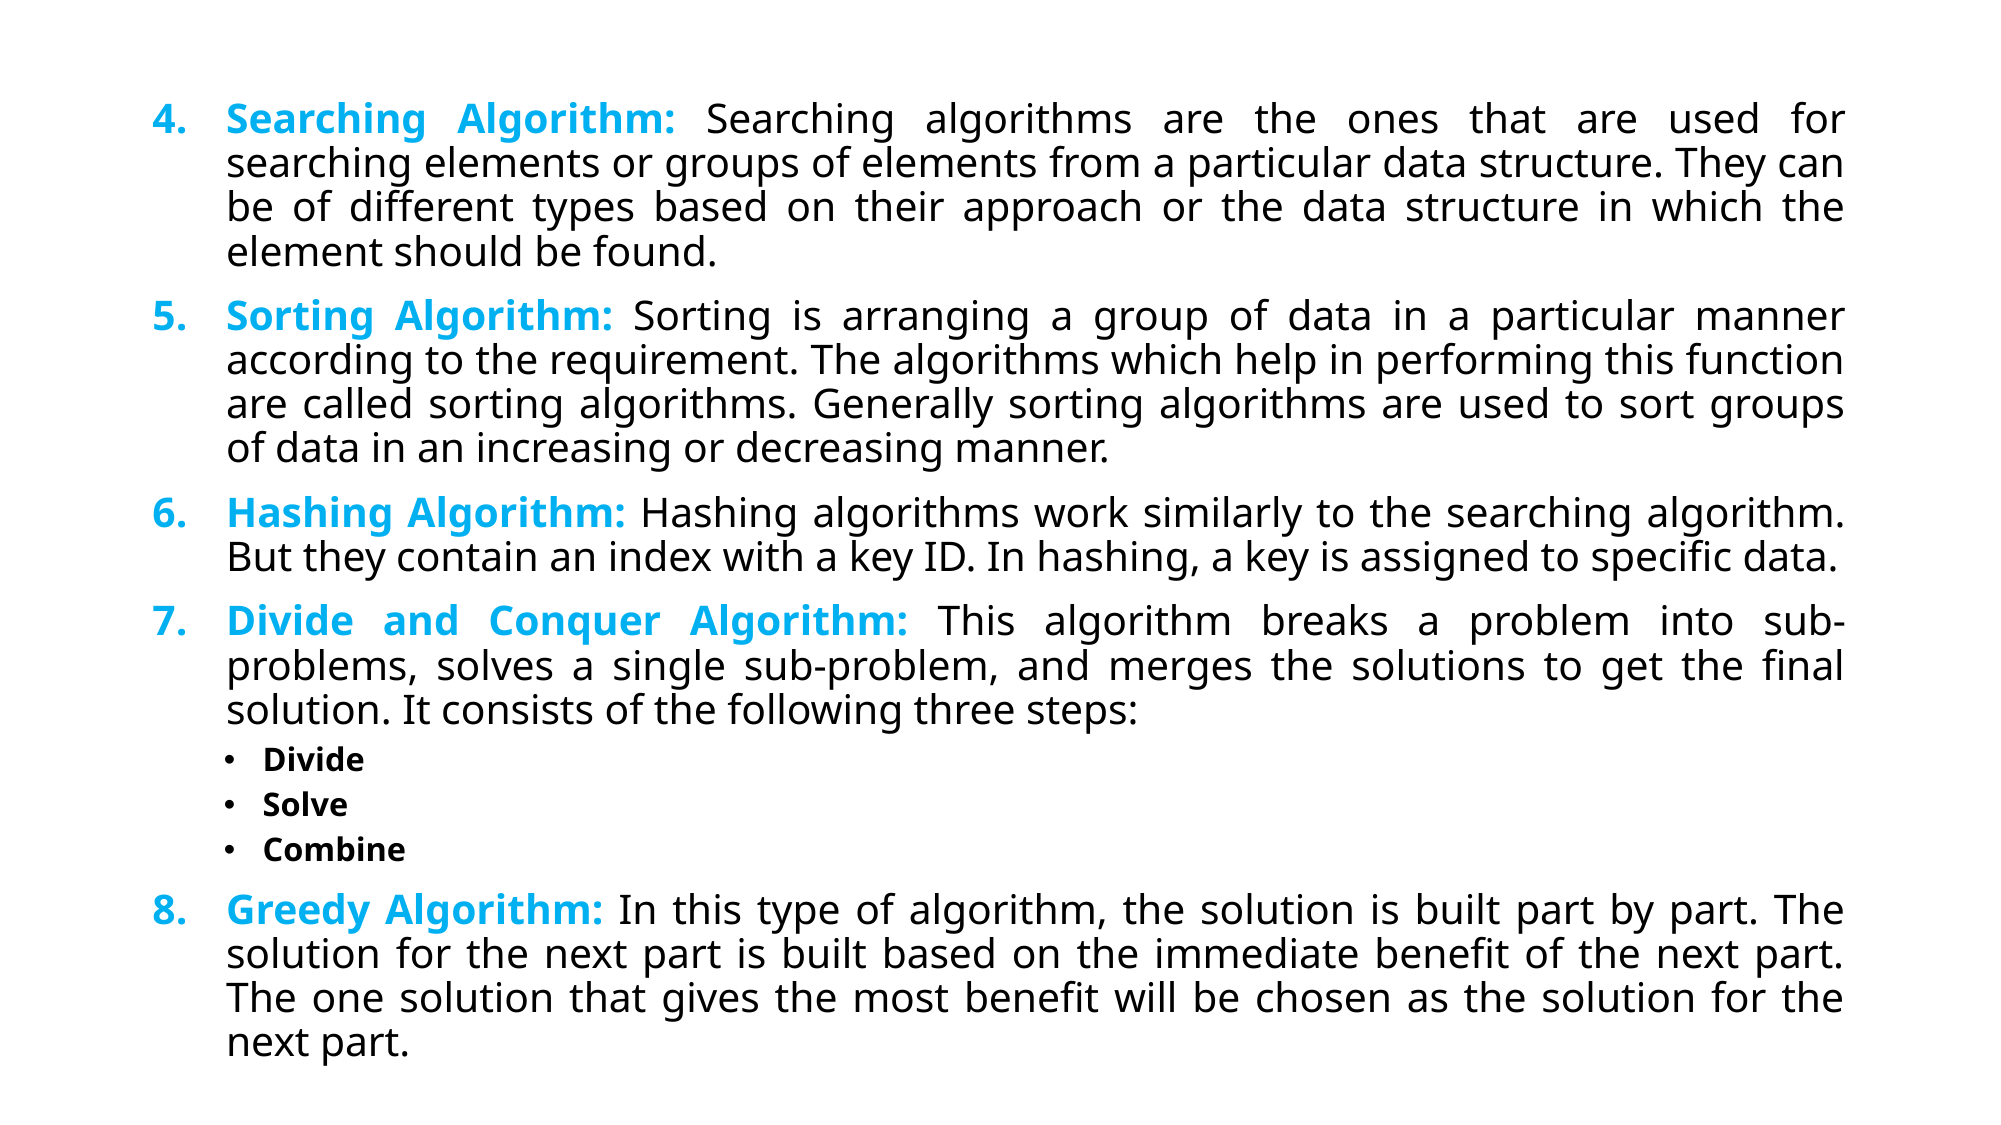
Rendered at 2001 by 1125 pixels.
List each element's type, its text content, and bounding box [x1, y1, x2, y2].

list Searching Algorithm: Searching algorithms are the ones that are used for searching elements or groups of elements from a particular data structure. They can be of different types based on their approach or the data structure in which the element should be found. Sorting Algorithm: Sorting is arranging a group of data in a particular manner according to the requirement. The algorithms which help in performing this function are called sorting algorithms. Generally sorting algorithms are used to sort groups of data in an increasing or decreasing manner. Hashing Algorithm: Hashing algorithms work similarly to the searching algorithm. But they contain an index with a key ID. In hashing, a key is assigned to specific data. Divide and Conquer Algorithm: This algorithm breaks a problem into sub-problems, solves a single sub-problem, and merges the solutions to get the final solution. It consists of the following three steps: Divide Solve Combine Greedy Algorithm: In this type of algorithm, the solution is built part by part. The solution for the next part is built based on the immediate benefit of the next part. The one solution that gives the most benefit will be chosen as the solution for the next part. [137, 90, 1863, 1090]
